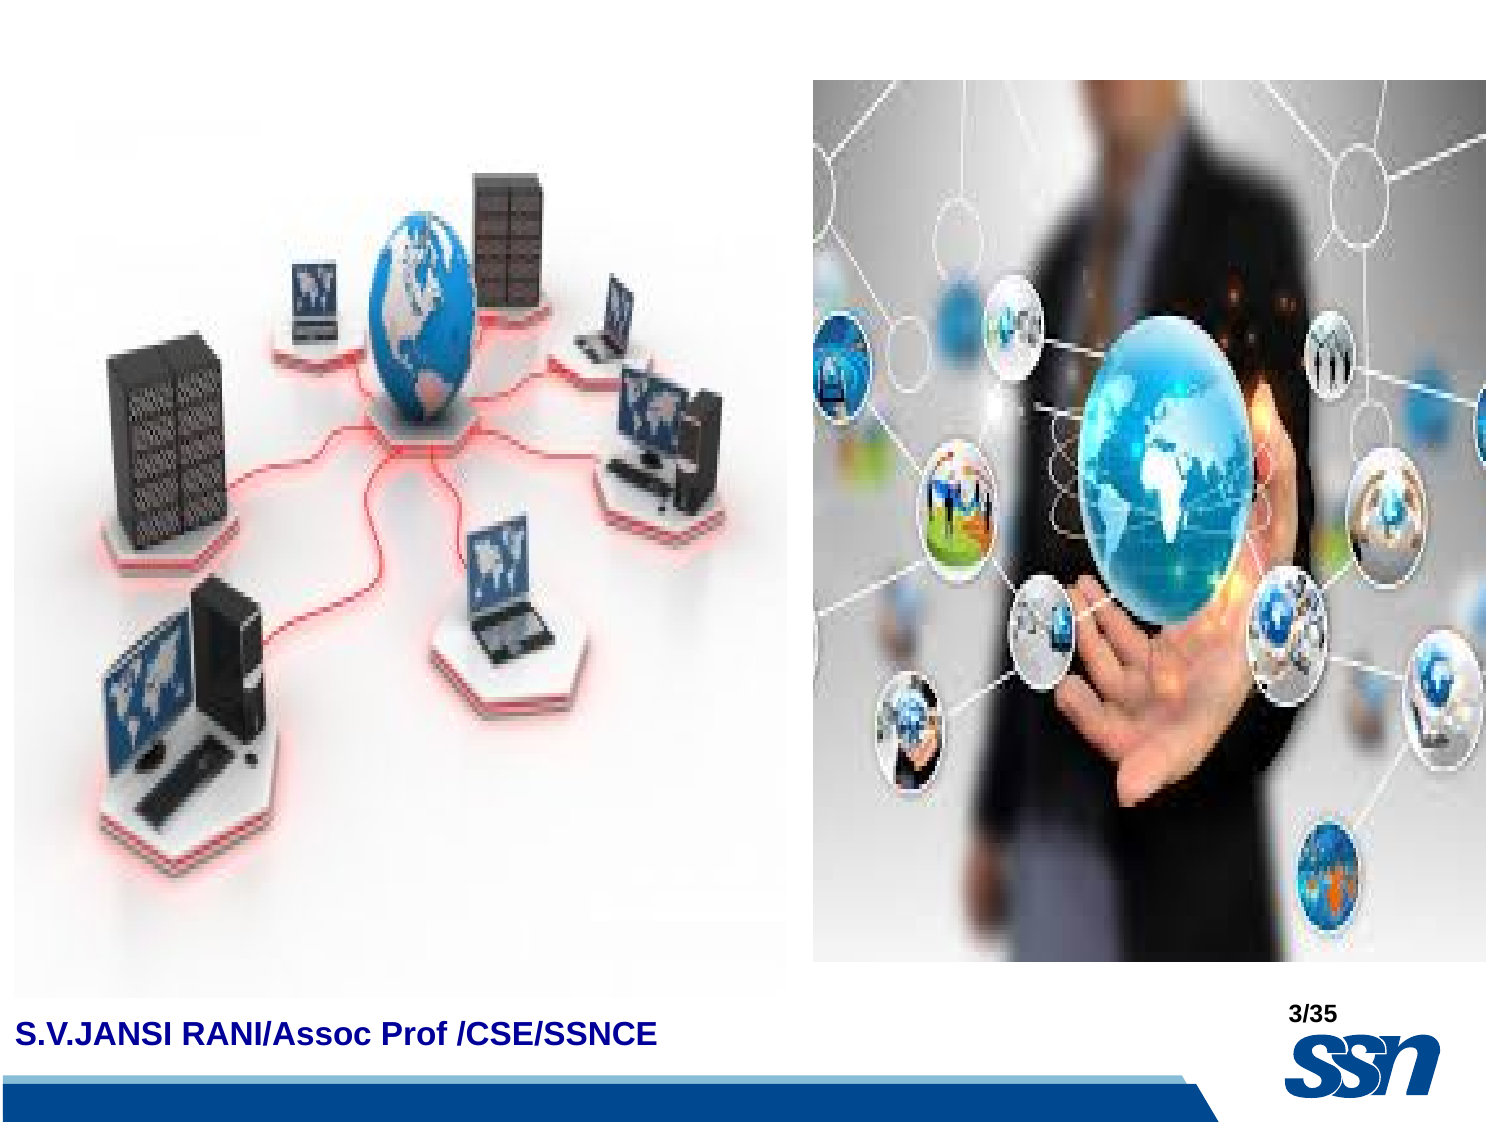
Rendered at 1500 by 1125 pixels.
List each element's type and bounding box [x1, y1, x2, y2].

picture [813, 79, 1486, 962]
list [14, 44, 788, 998]
